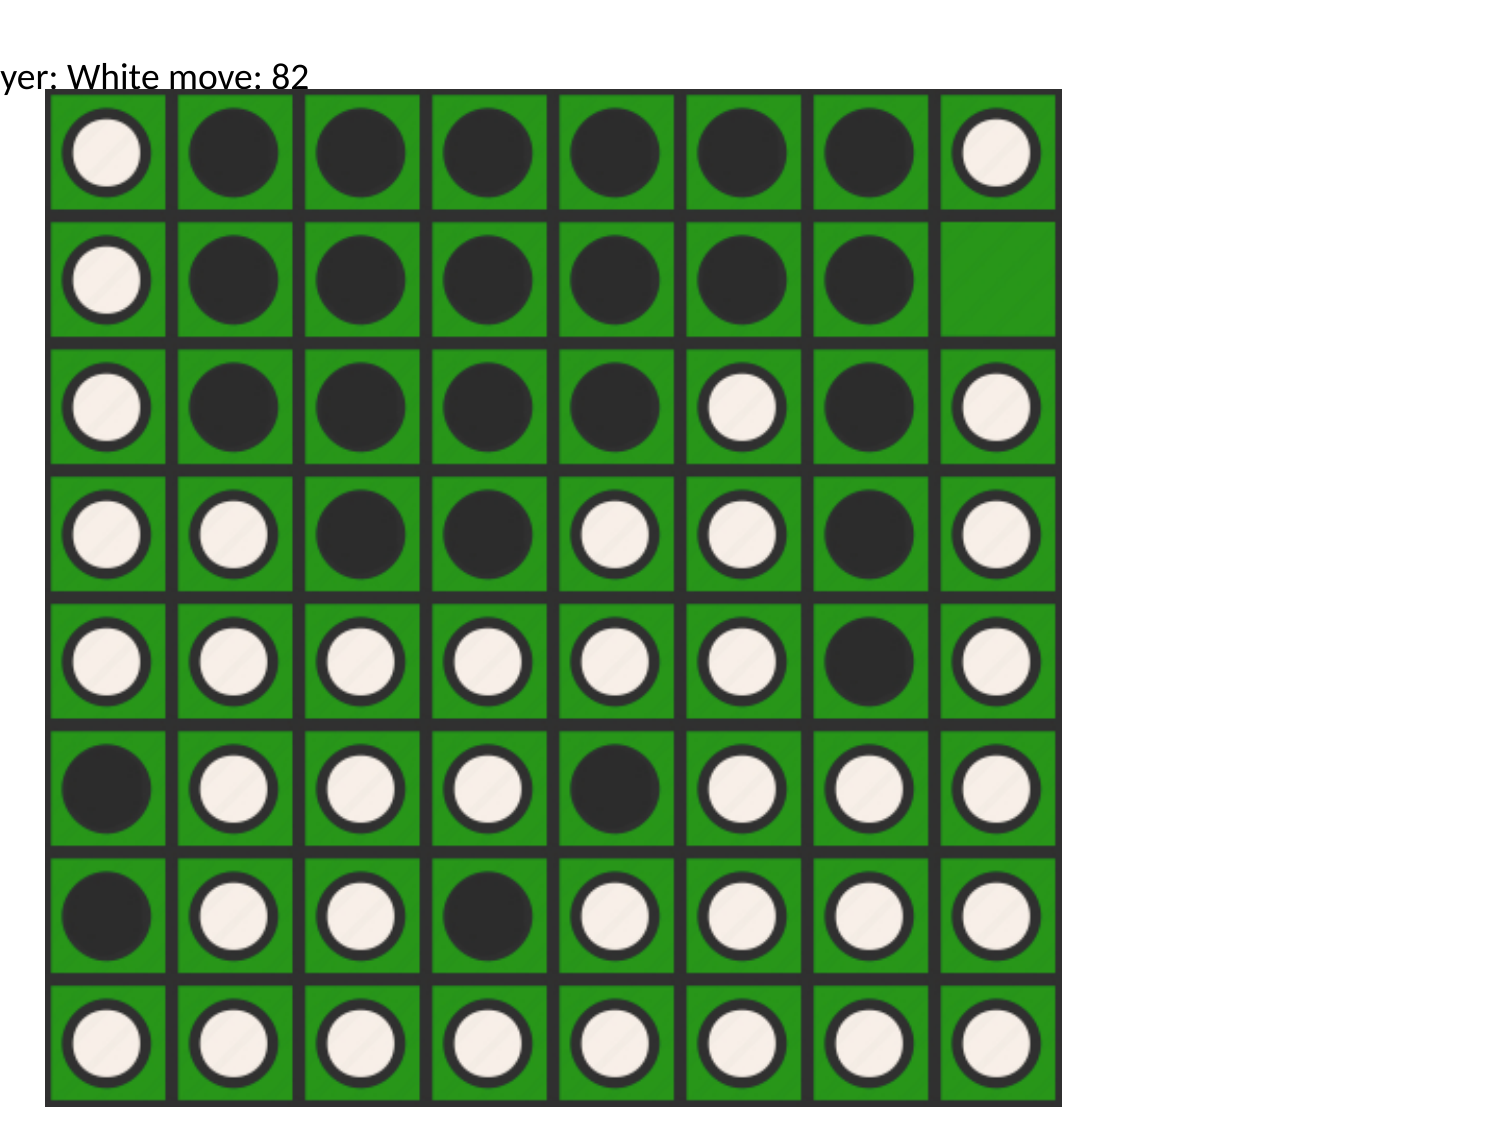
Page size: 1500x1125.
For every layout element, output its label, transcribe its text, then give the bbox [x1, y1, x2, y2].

text_box turn: 60 player: White move: 82 [0, 44, 325, 105]
picture [44, 89, 1062, 1107]
